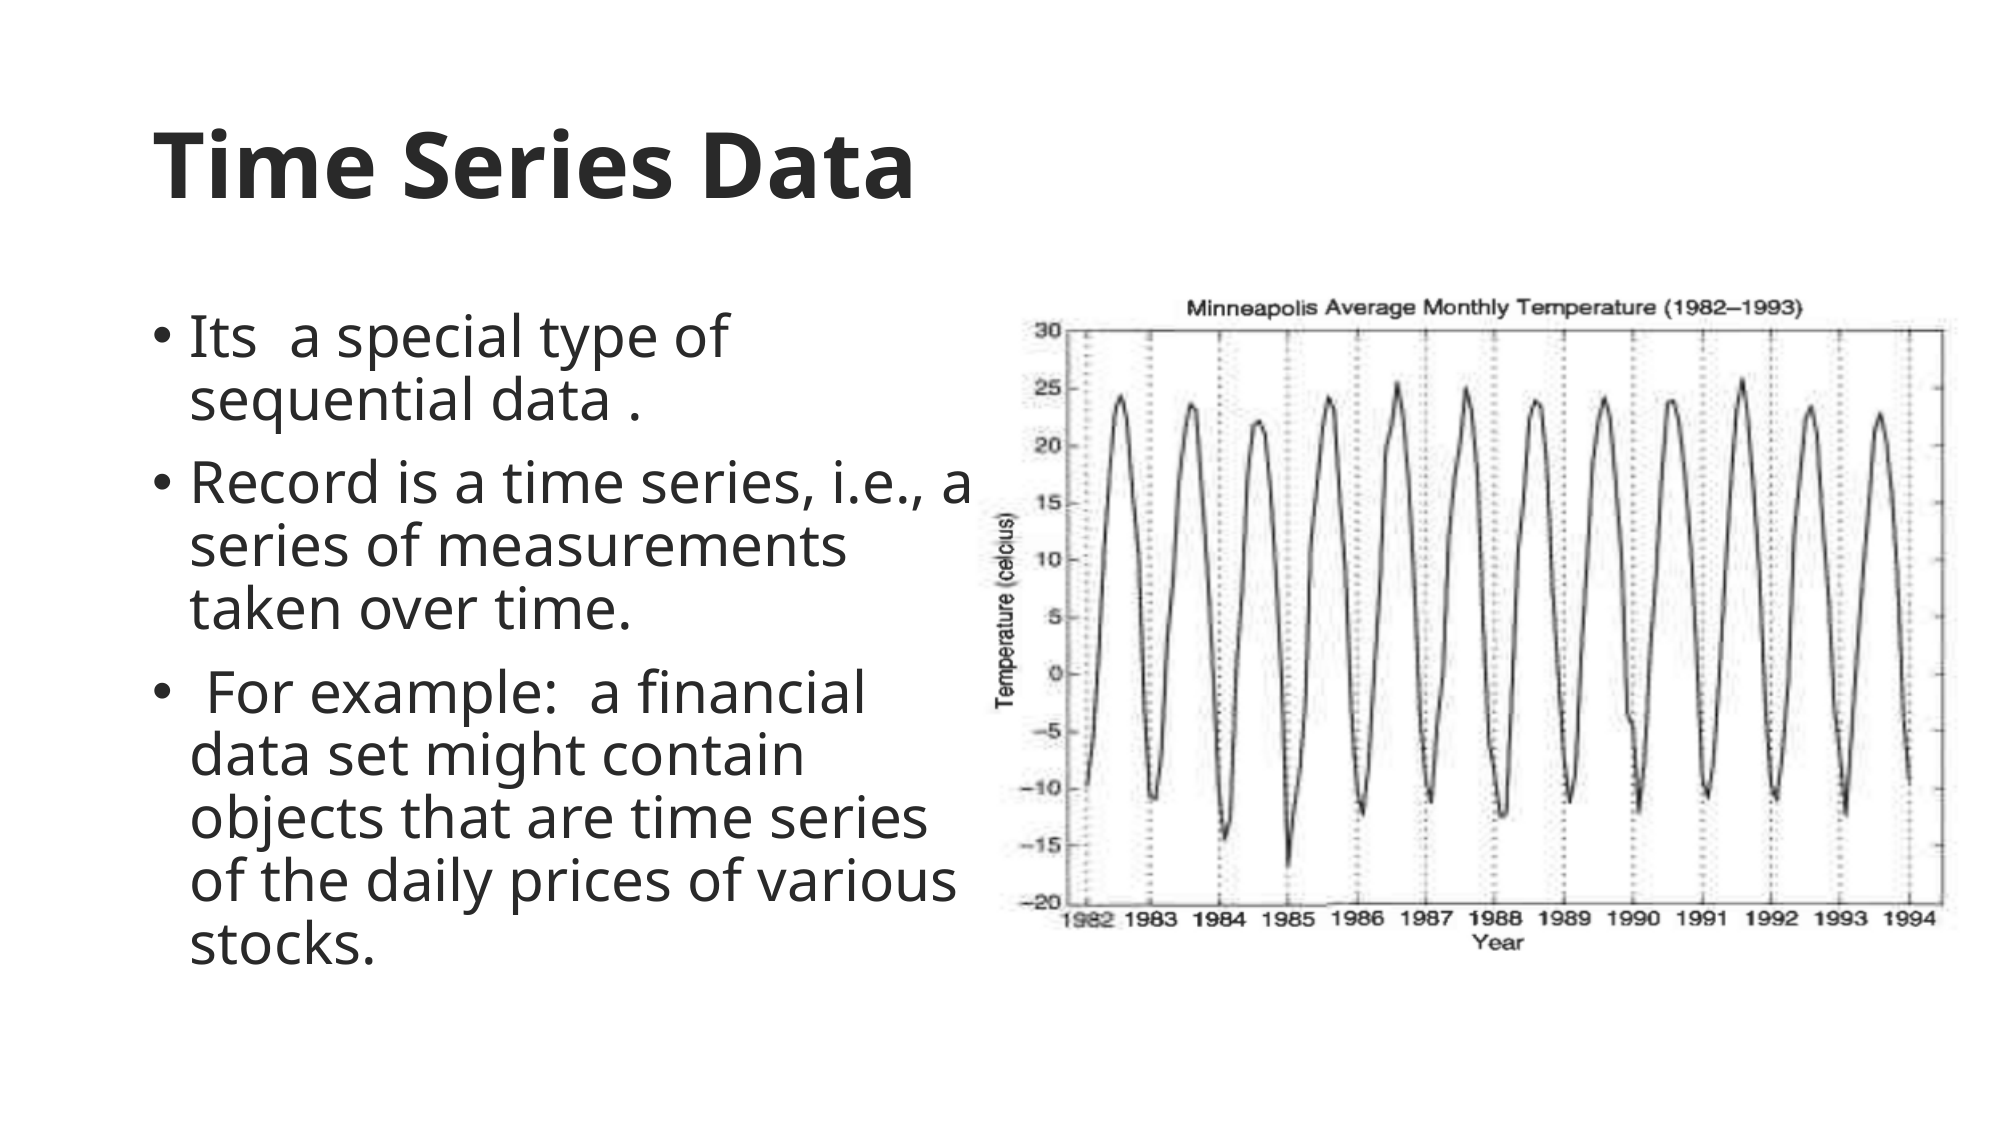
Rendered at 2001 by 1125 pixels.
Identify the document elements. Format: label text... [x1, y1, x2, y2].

title Time Series Data [137, 59, 1863, 278]
list Its a special type of sequential data . Record is a time series, i.e., a series of measurements taken over time. For example: a financial data set might contain objects that are time series of the daily prices of various stocks. [137, 299, 1000, 1014]
picture [973, 277, 2000, 972]
